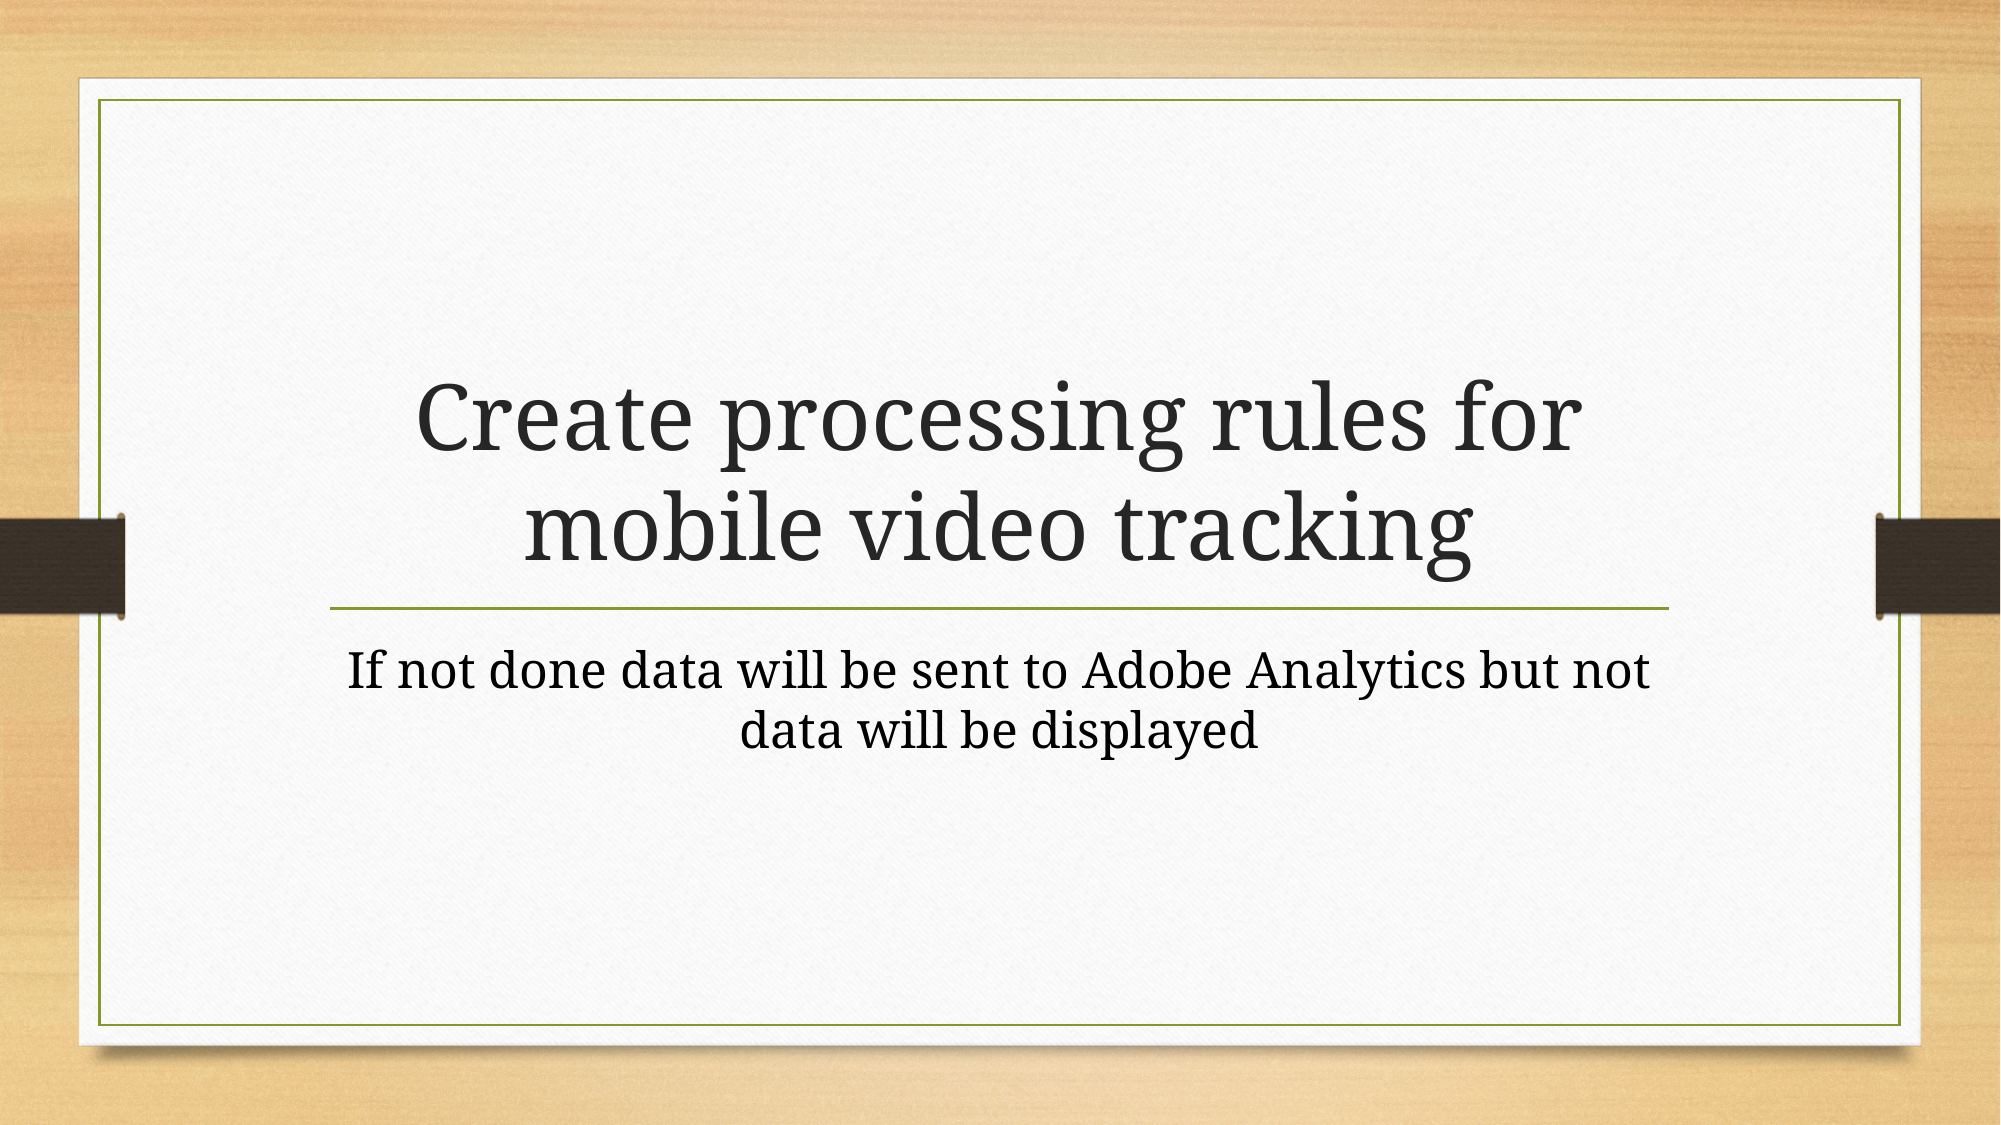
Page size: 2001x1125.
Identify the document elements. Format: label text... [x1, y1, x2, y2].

list If not done data will be sent to Adobe Analytics but not data will be displayed [330, 630, 1669, 788]
picture [0, 0, 2001, 1125]
title Create processing rules for mobile video tracking [330, 287, 1669, 587]
